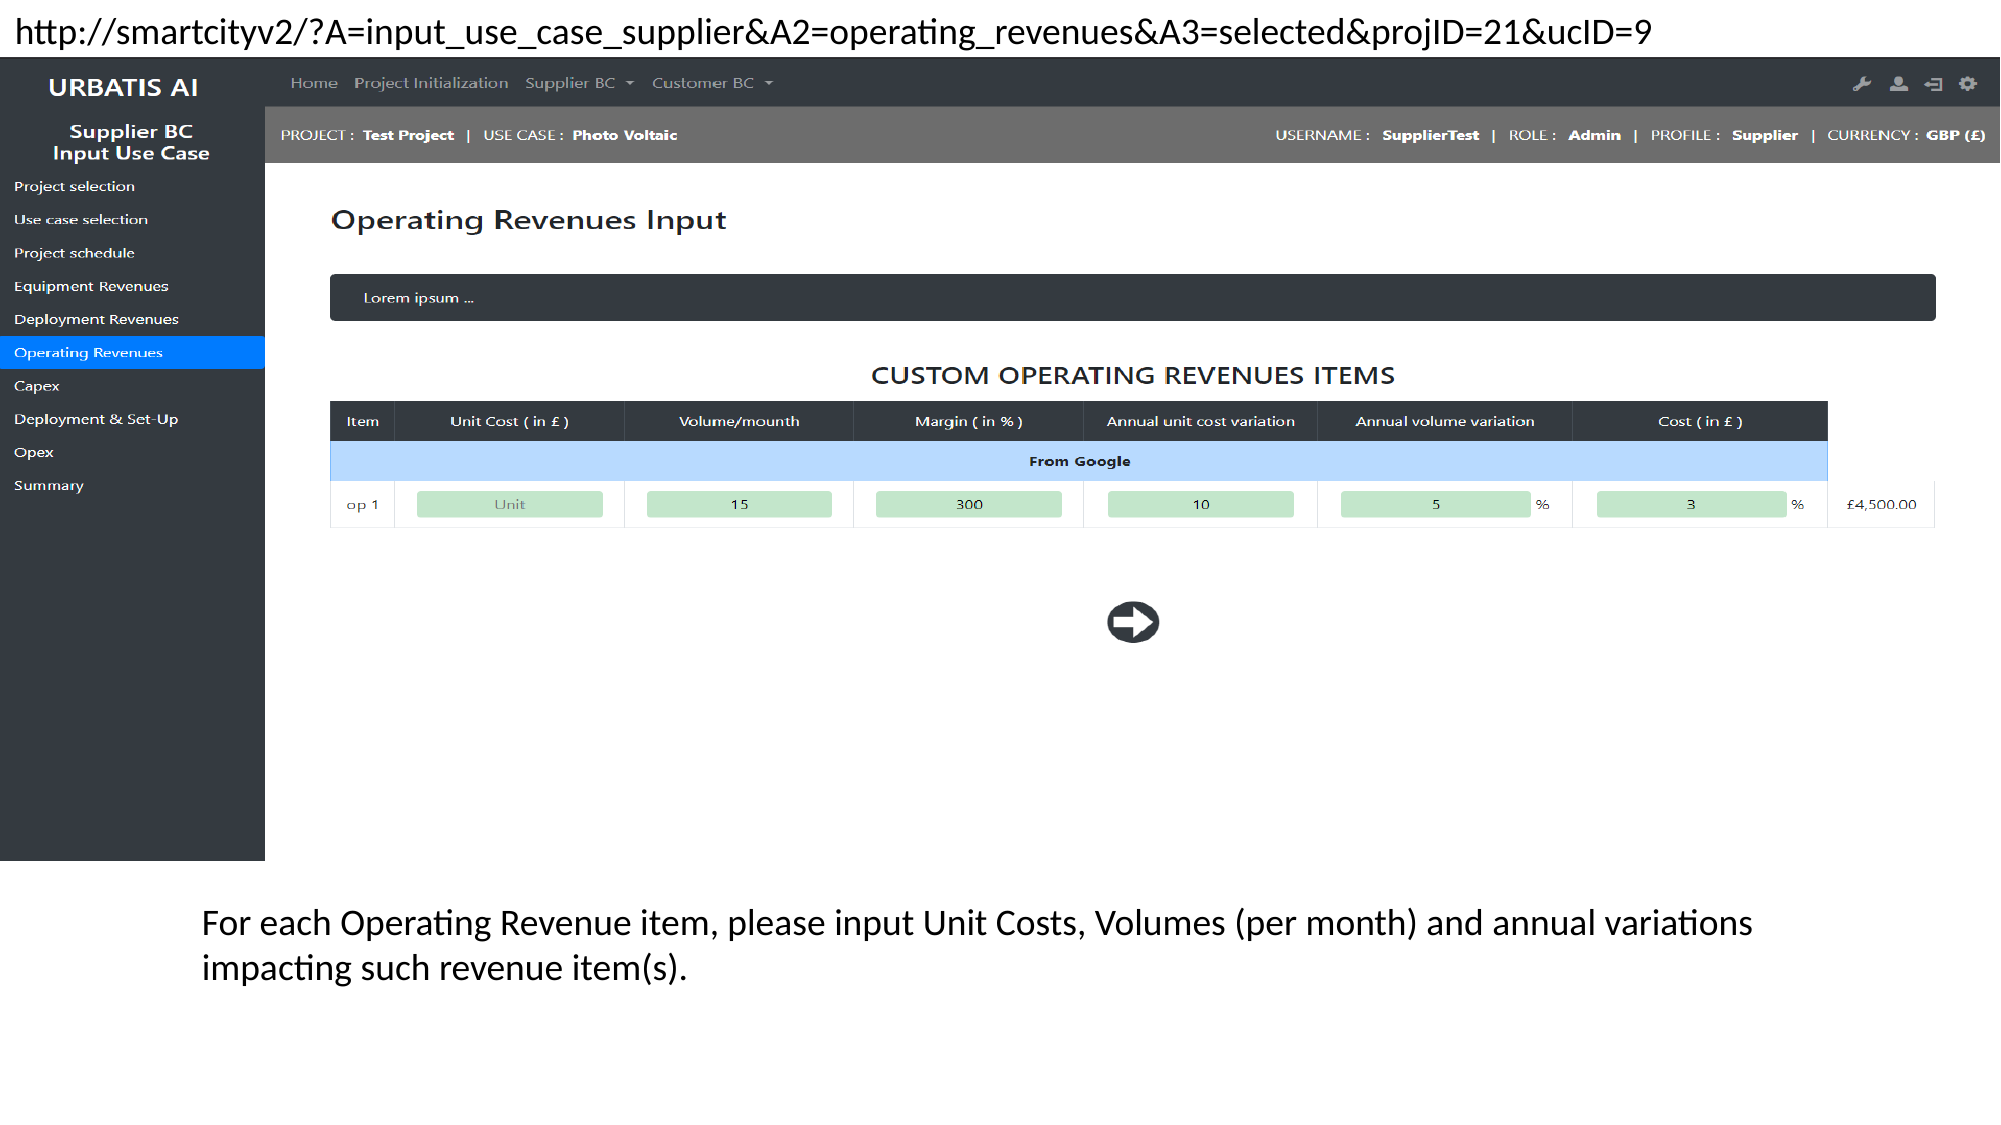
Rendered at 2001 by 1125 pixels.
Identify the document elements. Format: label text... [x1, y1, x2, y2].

text_box For each Operating Revenue item, please input Unit Costs, Volumes (per month) and annual variations impacting such revenue item(s). [187, 890, 1904, 996]
text_box http://smartcityv2/?A=input_use_case_supplier&A2=operating_revenues&A3=selected&projID=21&ucID=9 [0, 0, 1846, 57]
picture [0, 57, 2000, 861]
